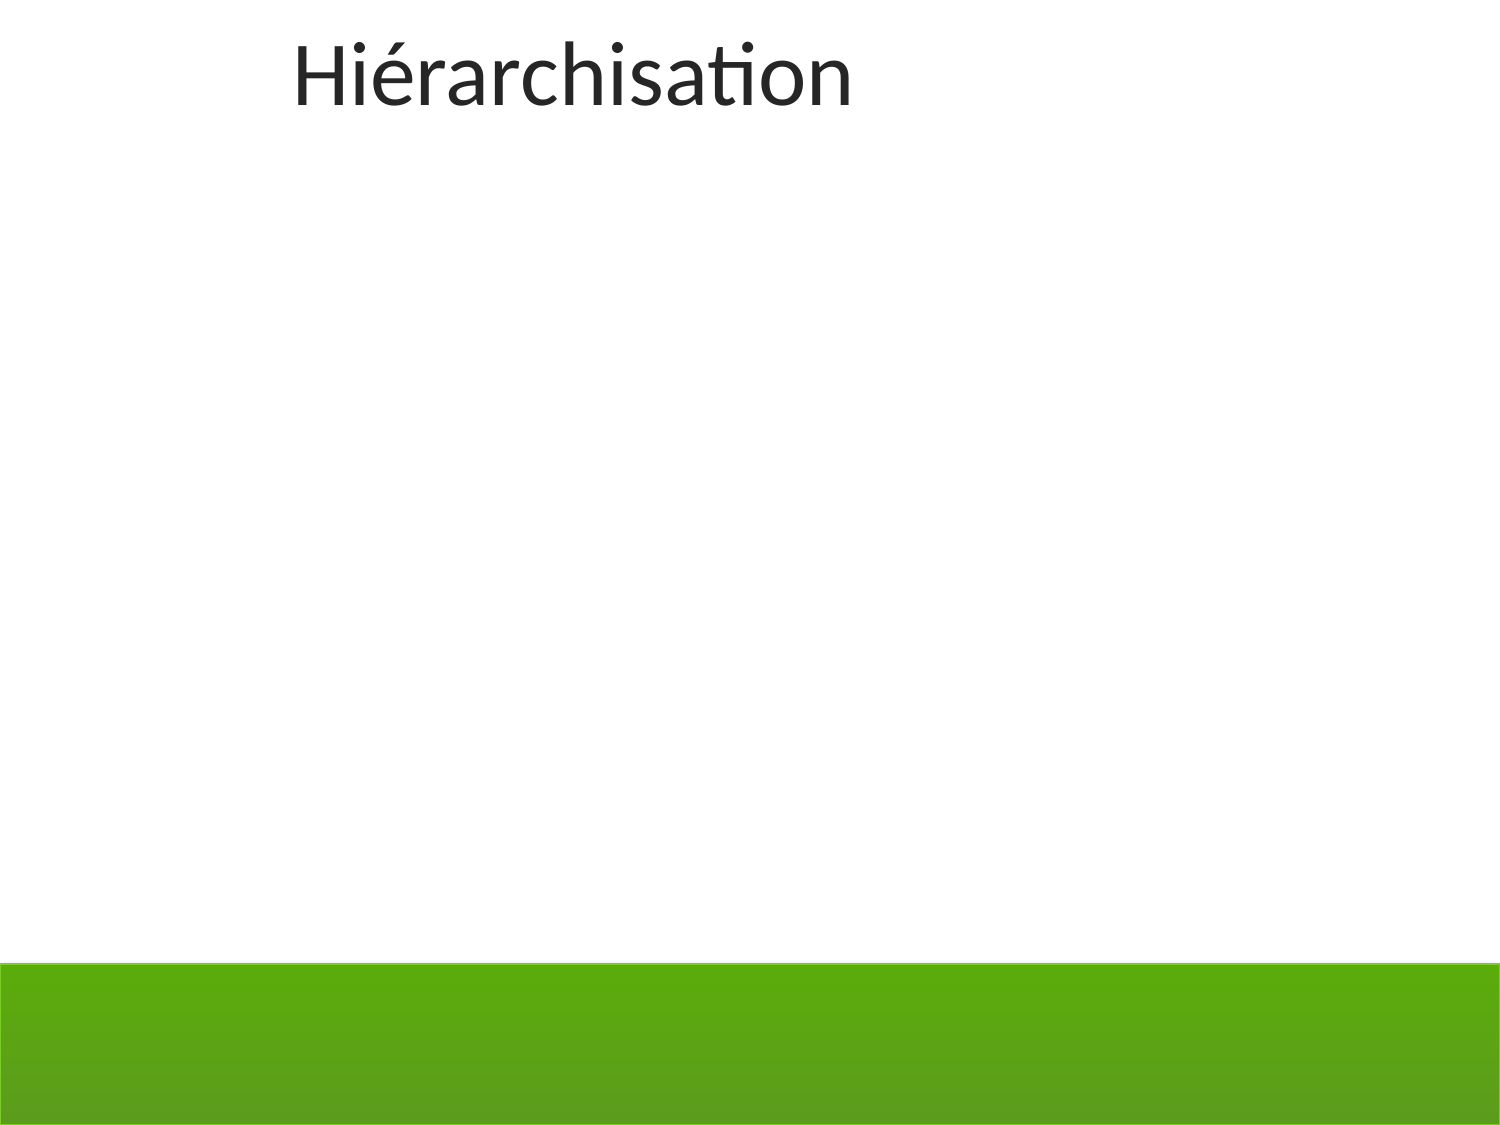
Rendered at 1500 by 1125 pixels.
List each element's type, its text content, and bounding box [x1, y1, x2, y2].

title Hiérarchisation [0, 0, 1149, 138]
